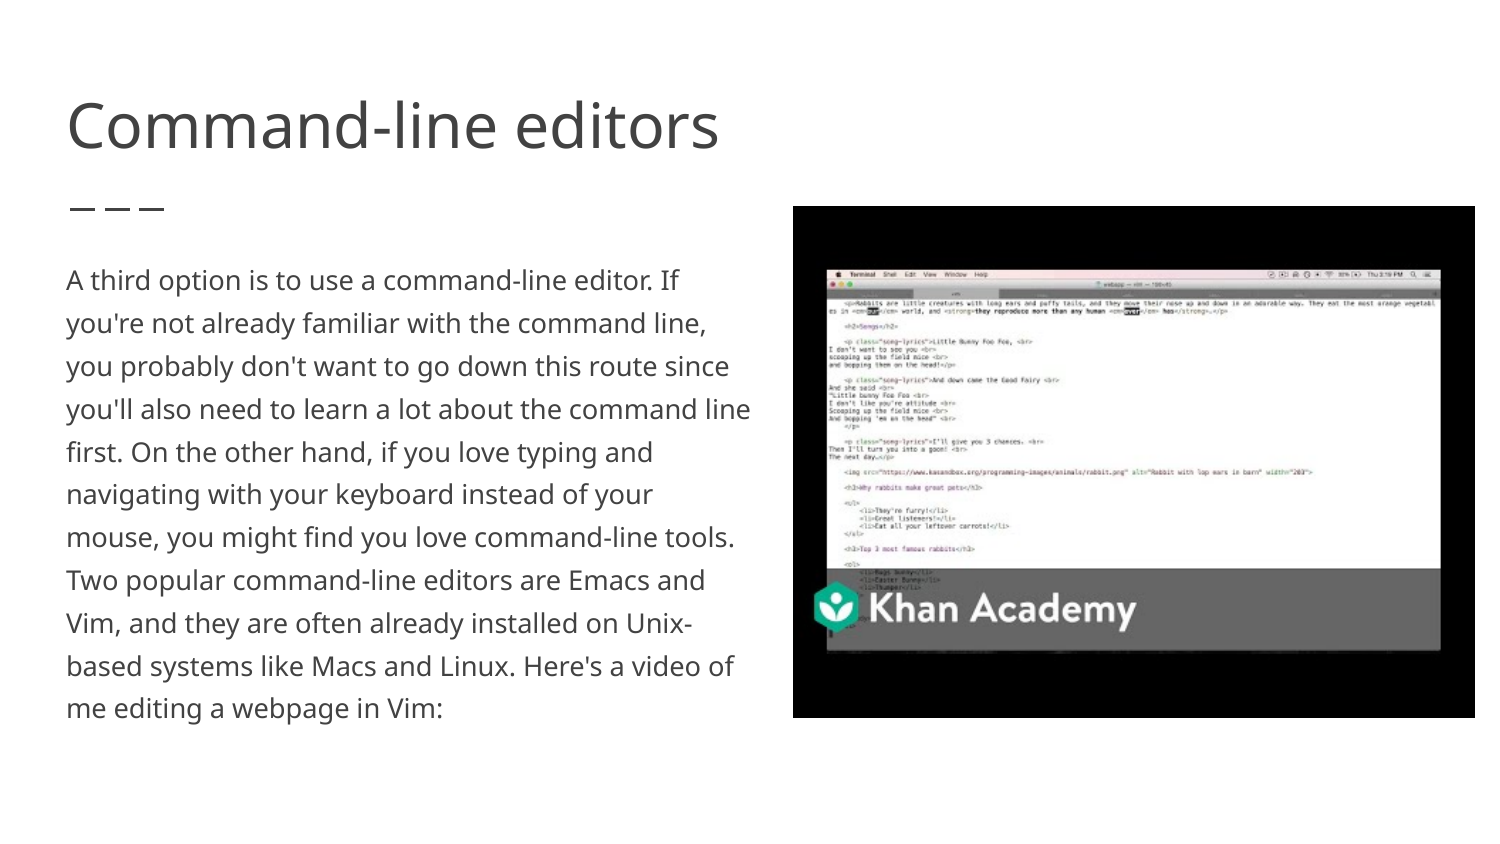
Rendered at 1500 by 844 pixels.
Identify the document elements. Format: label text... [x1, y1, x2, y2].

title Command-line editors [51, 61, 1449, 182]
list A third option is to use a command-line editor. If you're not already familiar with the command line, you probably don't want to go down this route since you'll also need to learn a lot about the command line first. On the other hand, if you love typing and navigating with your keyboard instead of your mouse, you might find you love command-line tools. Two popular command-line editors are Emacs and Vim, and they are often already installed on Unix-based systems like Macs and Linux. Here's a video of me editing a webpage in Vim: [51, 240, 769, 750]
picture [793, 206, 1476, 718]
